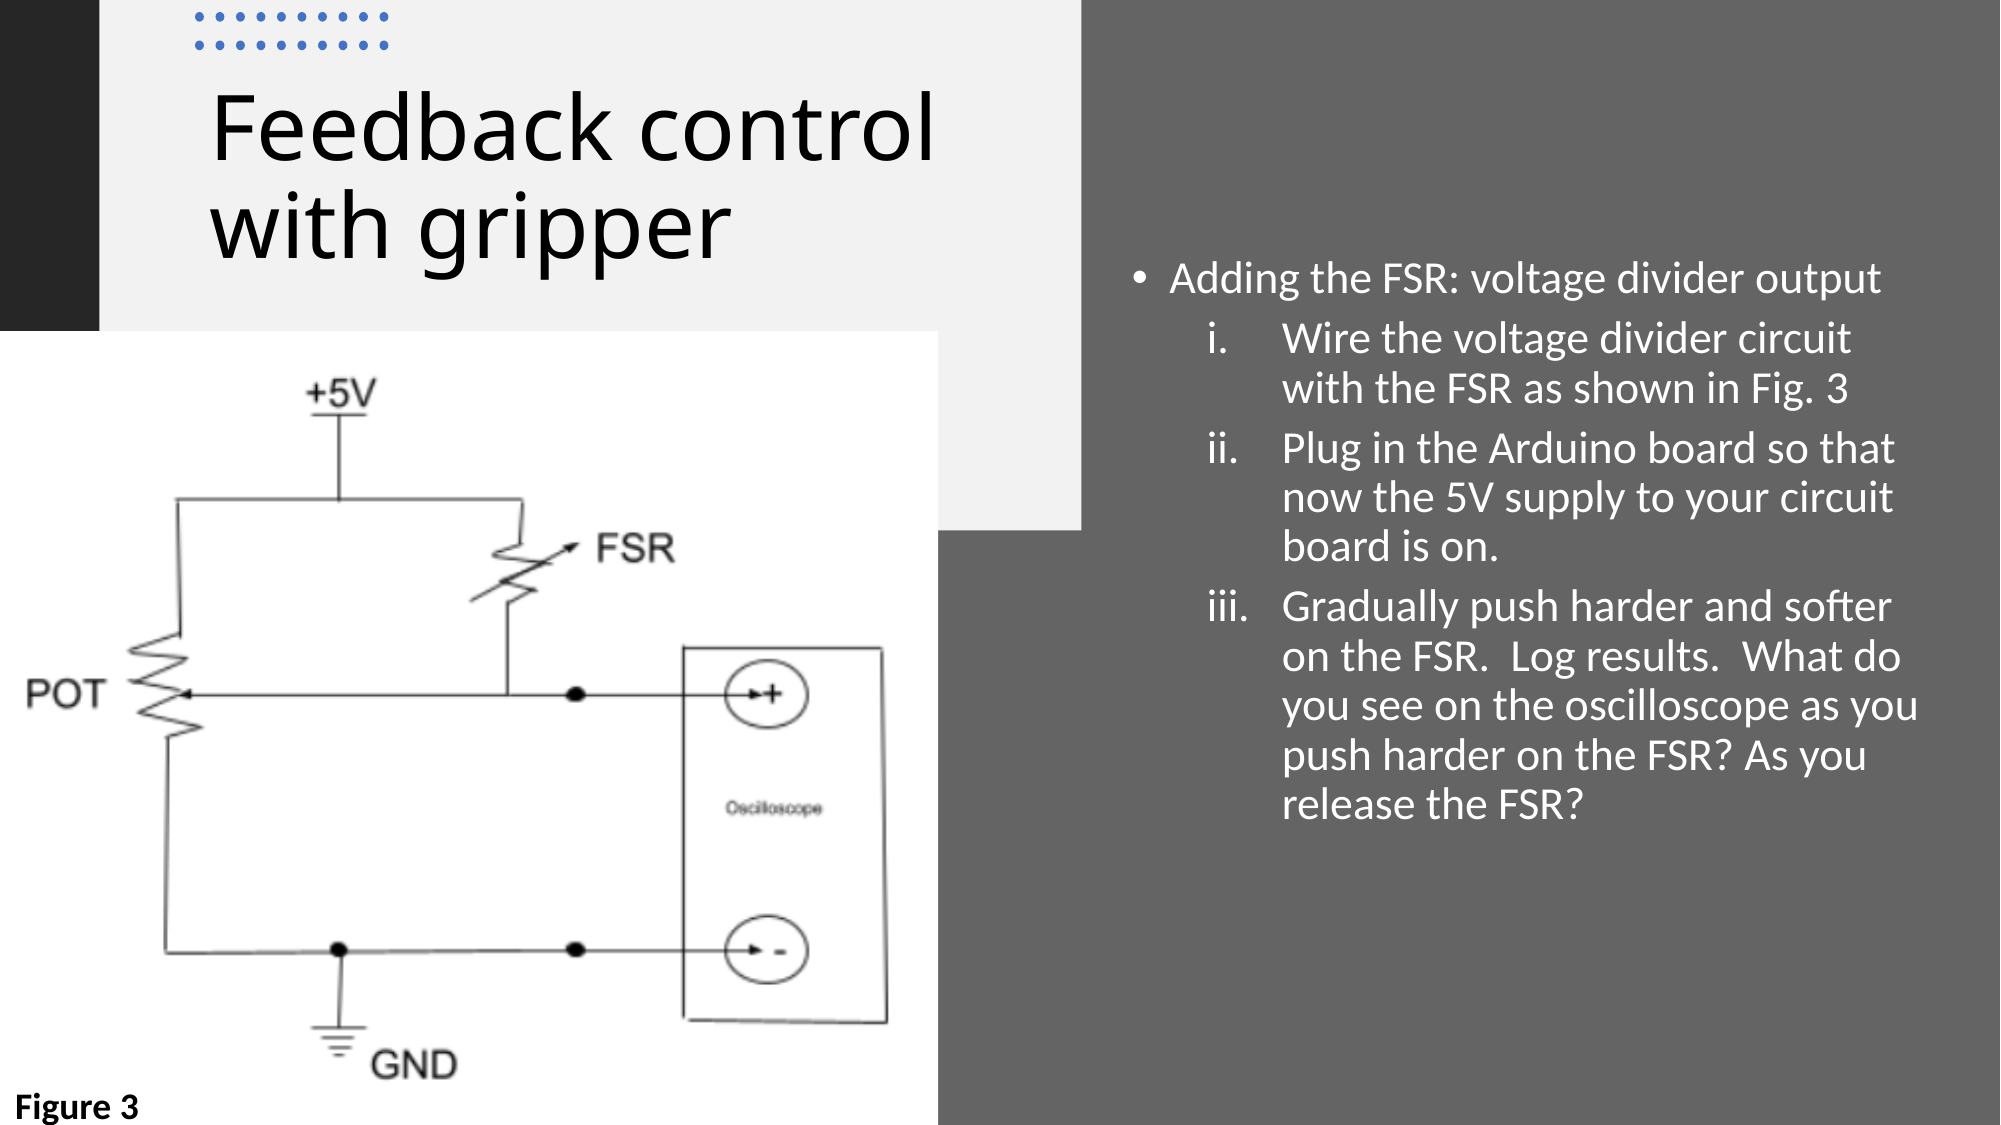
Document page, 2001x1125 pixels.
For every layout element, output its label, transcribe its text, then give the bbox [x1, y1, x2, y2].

title Feedback control with gripper [194, 73, 1000, 287]
list Adding the FSR: voltage divider output Wire the voltage divider circuit with the FSR as shown in Fig. 3 Plug in the Arduino board so that now the 5V supply to your circuit board is on. Gradually push harder and softer on the FSR. Log results. What do you see on the oscilloscope as you push harder on the FSR? As you release the FSR? [1041, 92, 1955, 1071]
text_box [100, 0, 1082, 531]
text_box [0, 0, 100, 331]
text_box [939, 0, 2000, 1125]
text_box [0, 331, 939, 1125]
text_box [194, 11, 389, 51]
